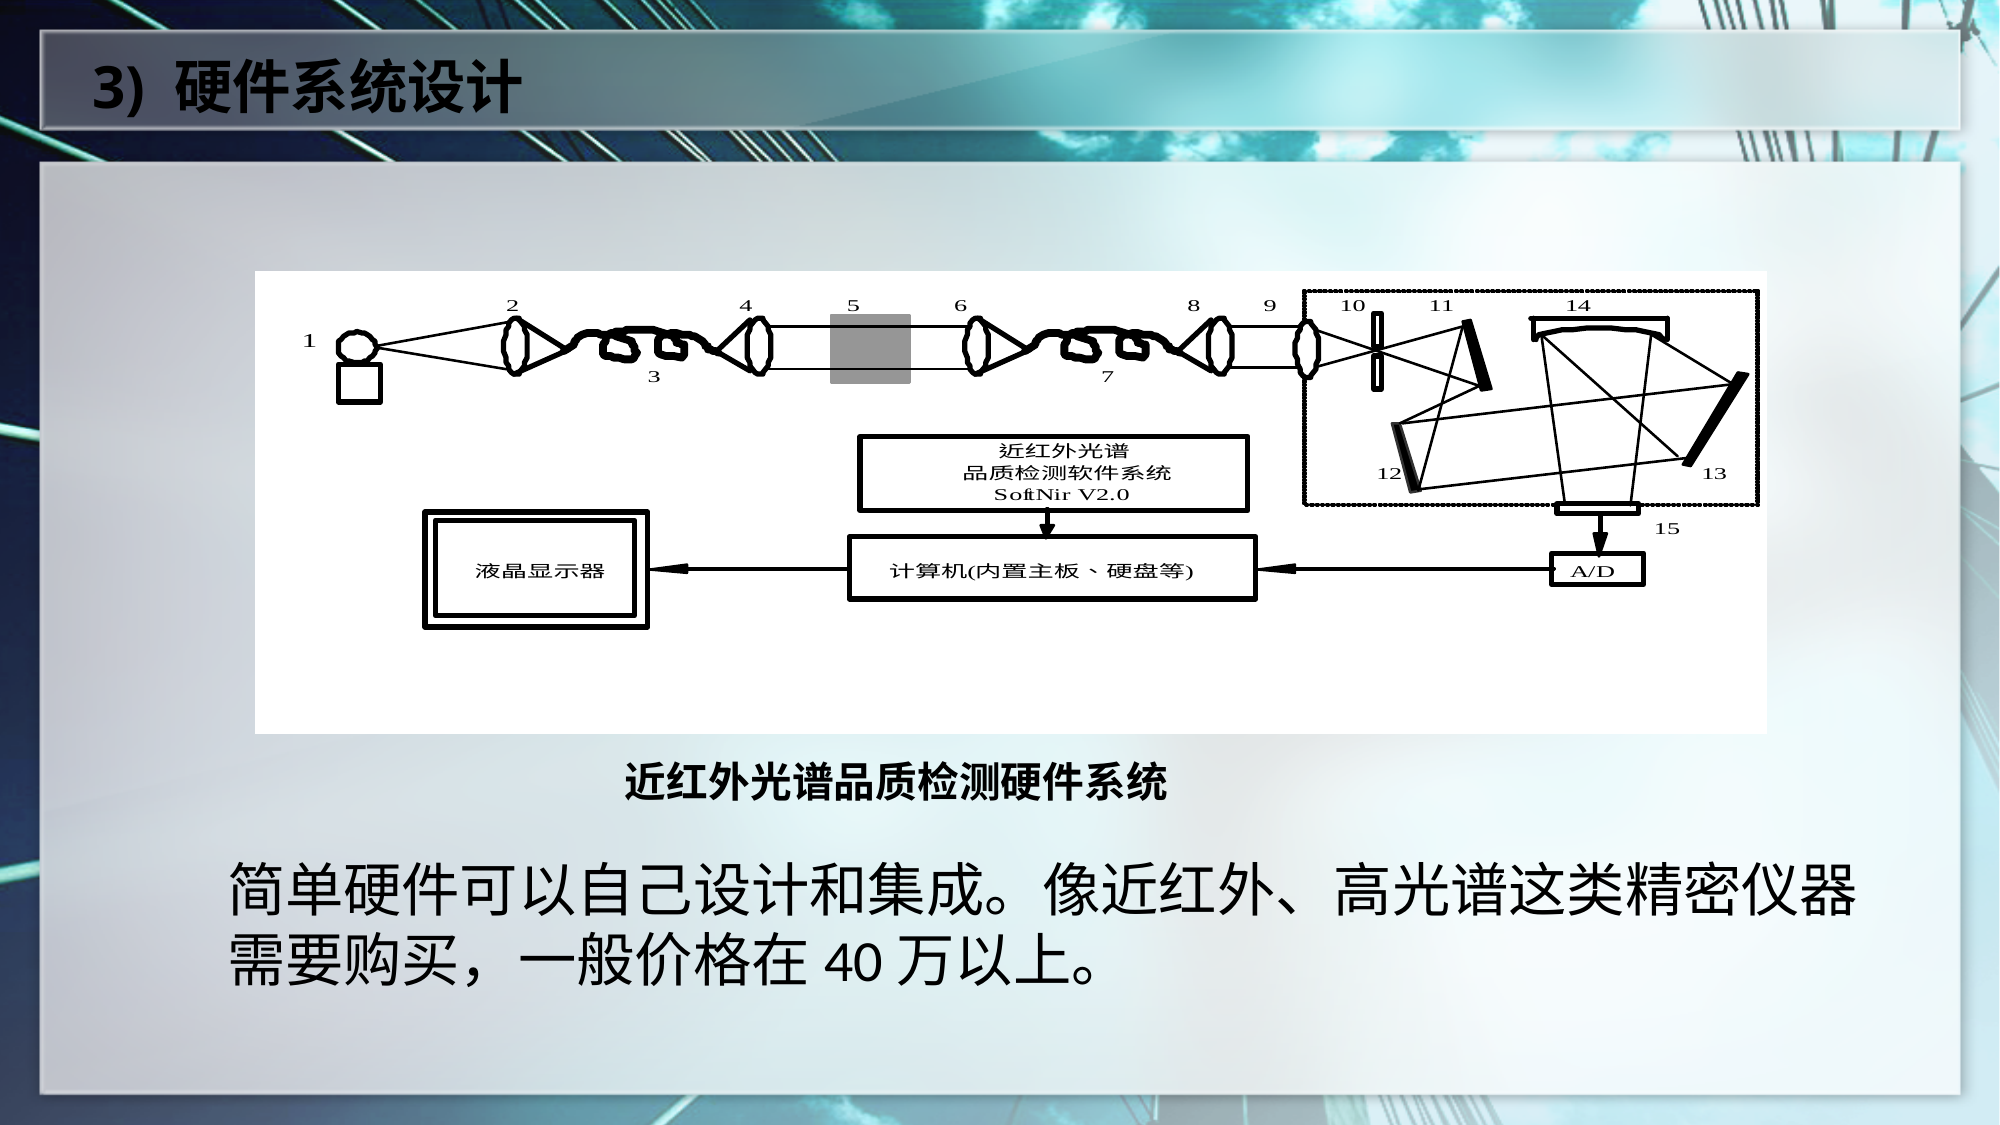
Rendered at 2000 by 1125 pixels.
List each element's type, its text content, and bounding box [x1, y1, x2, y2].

picture [0, 0, 2000, 1125]
text_box 3) 硬件系统设计 [77, 42, 539, 128]
text_box 近红外光谱品质检测硬件系统 [610, 748, 1183, 814]
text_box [243, 263, 1770, 735]
text_box 简单硬件可以自己设计和集成。像近红外、高光谱这类精密仪器需要购买，一般价格在40万以上。 [212, 846, 1884, 1001]
